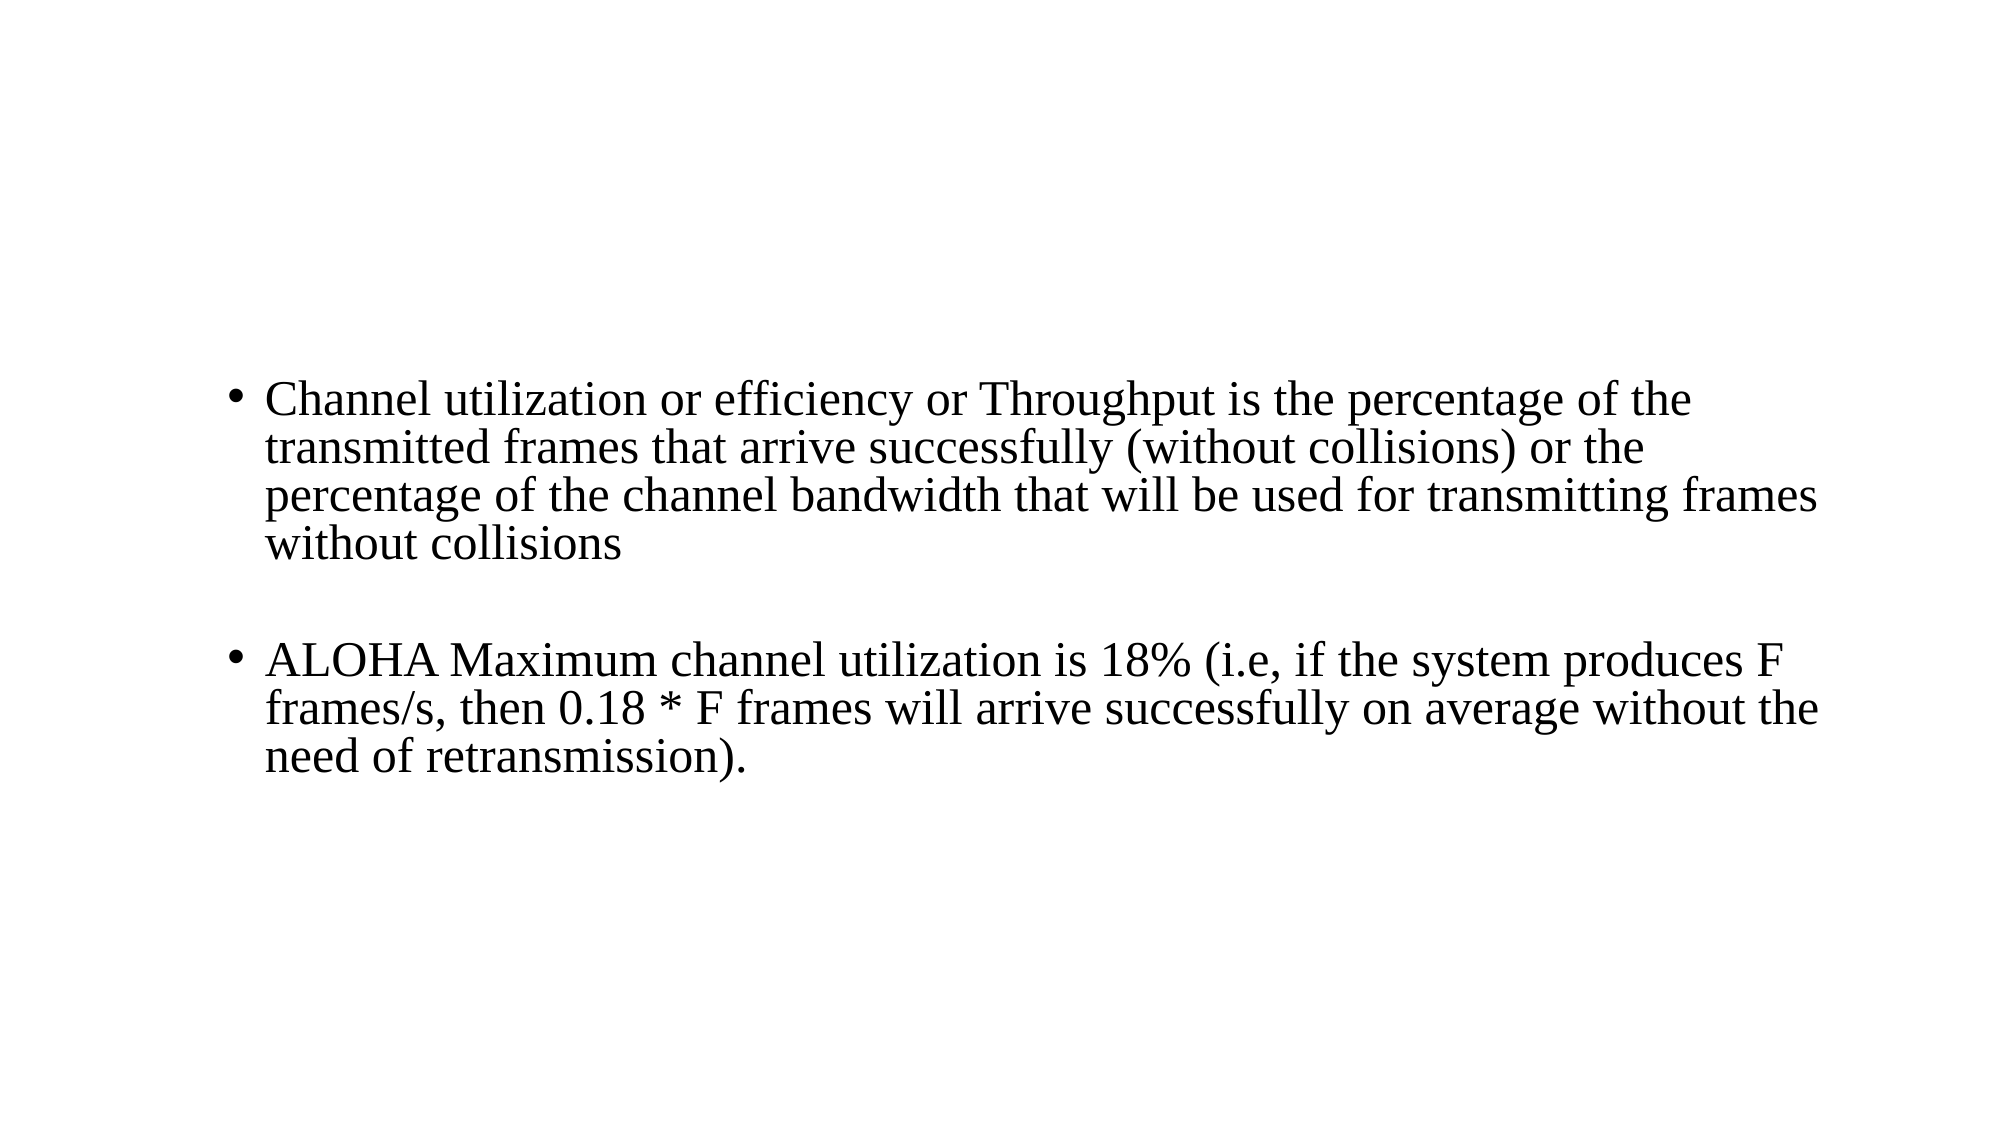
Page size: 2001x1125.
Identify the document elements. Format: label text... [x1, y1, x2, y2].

list Channel utilization or efficiency or Throughput is the percentage of the transmitted frames that arrive successfully (without collisions) or the percentage of the channel bandwidth that will be used for transmitting frames without collisions ALOHA Maximum channel utilization is 18% (i.e, if the system produces F frames/s, then 0.18 * F frames will arrive successfully on average without the need of retransmission). [137, 299, 1863, 1014]
